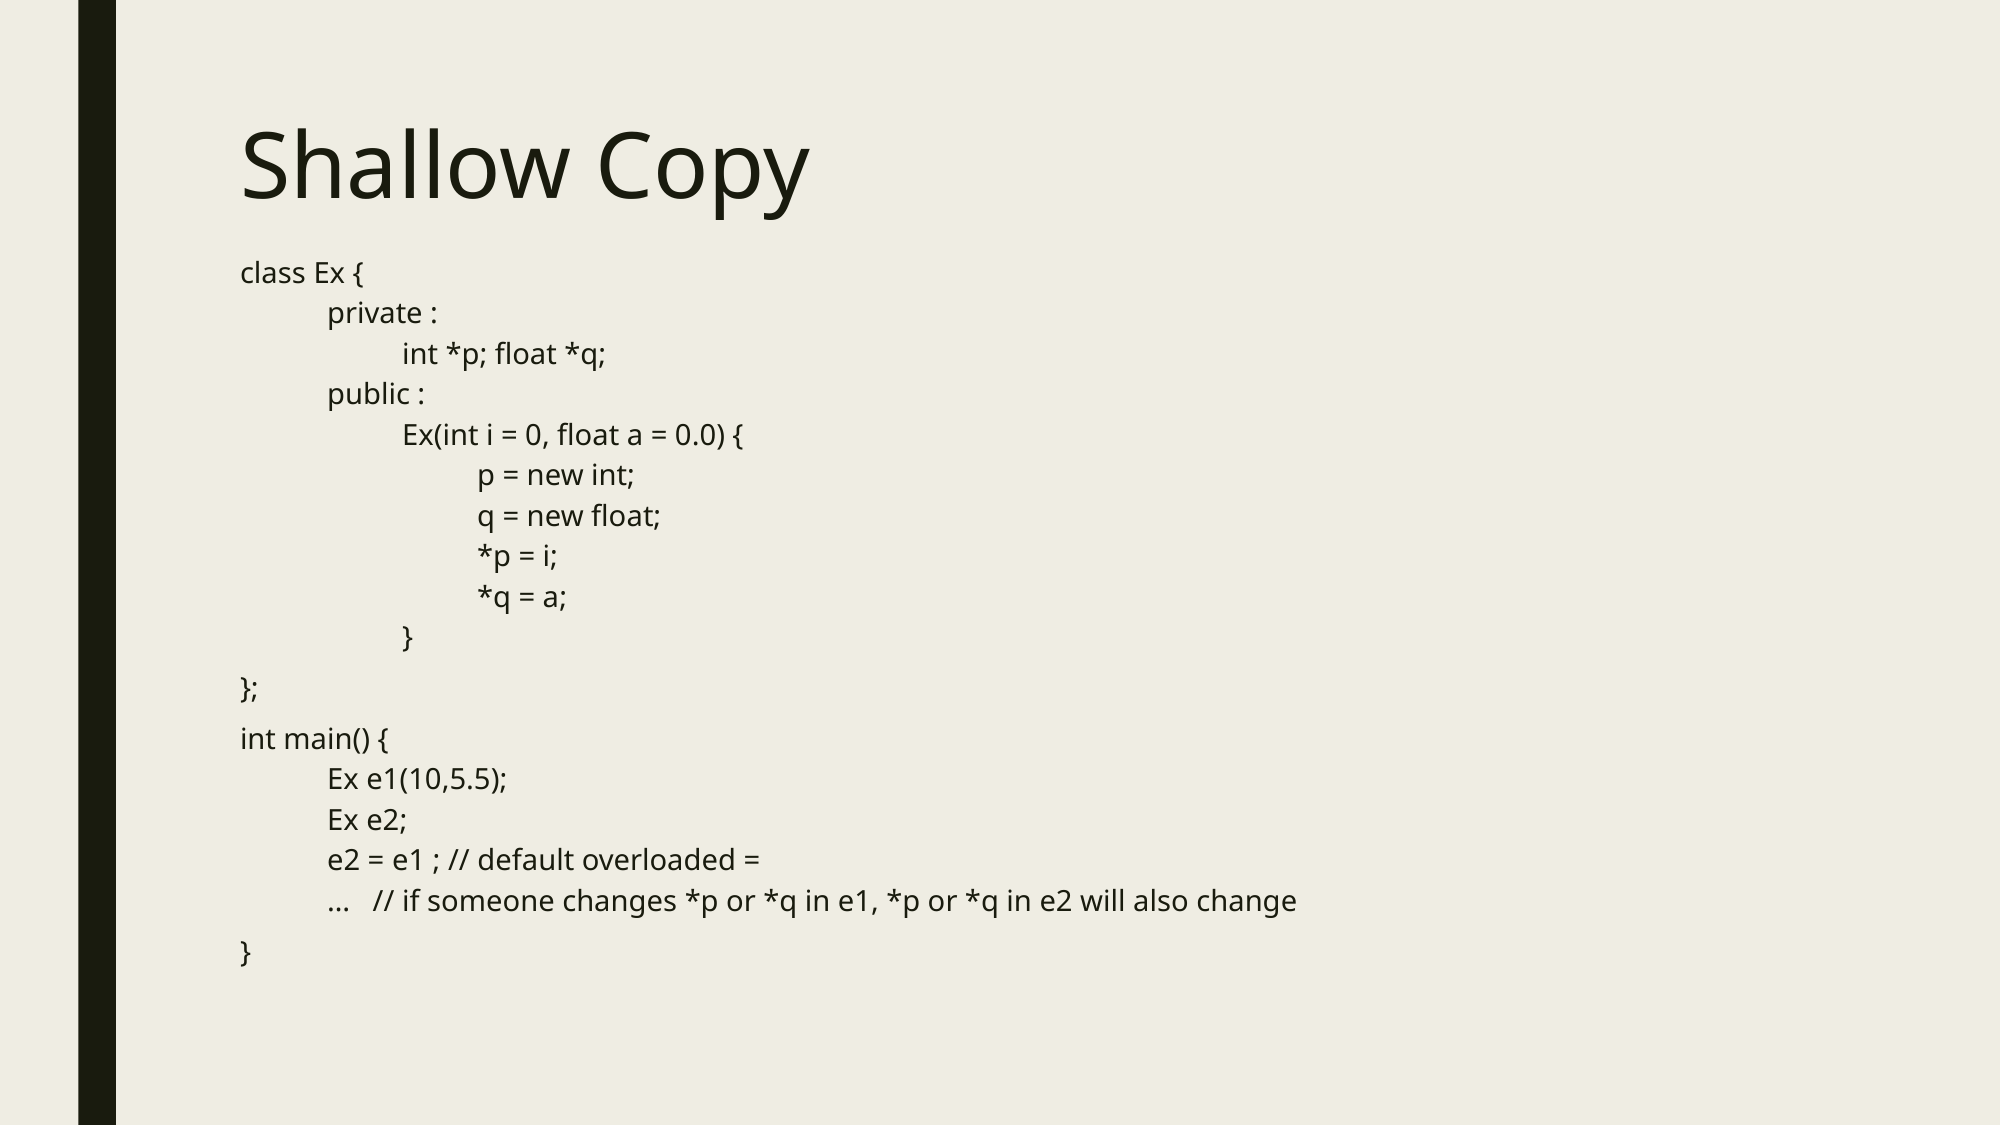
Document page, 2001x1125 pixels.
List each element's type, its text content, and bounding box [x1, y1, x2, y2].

list class Ex { private : int *p; float *q; public : Ex(int i = 0, float a = 0.0) { p = new int; q = new float; *p = i; *q = a; } }; int main() { Ex e1(10,5.5); Ex e2; e2 = e1 ; // default overloaded = … // if someone changes *p or *q in e1, *p or *q in e2 will also change } [225, 255, 1800, 963]
title Shallow Copy [225, 112, 1800, 244]
